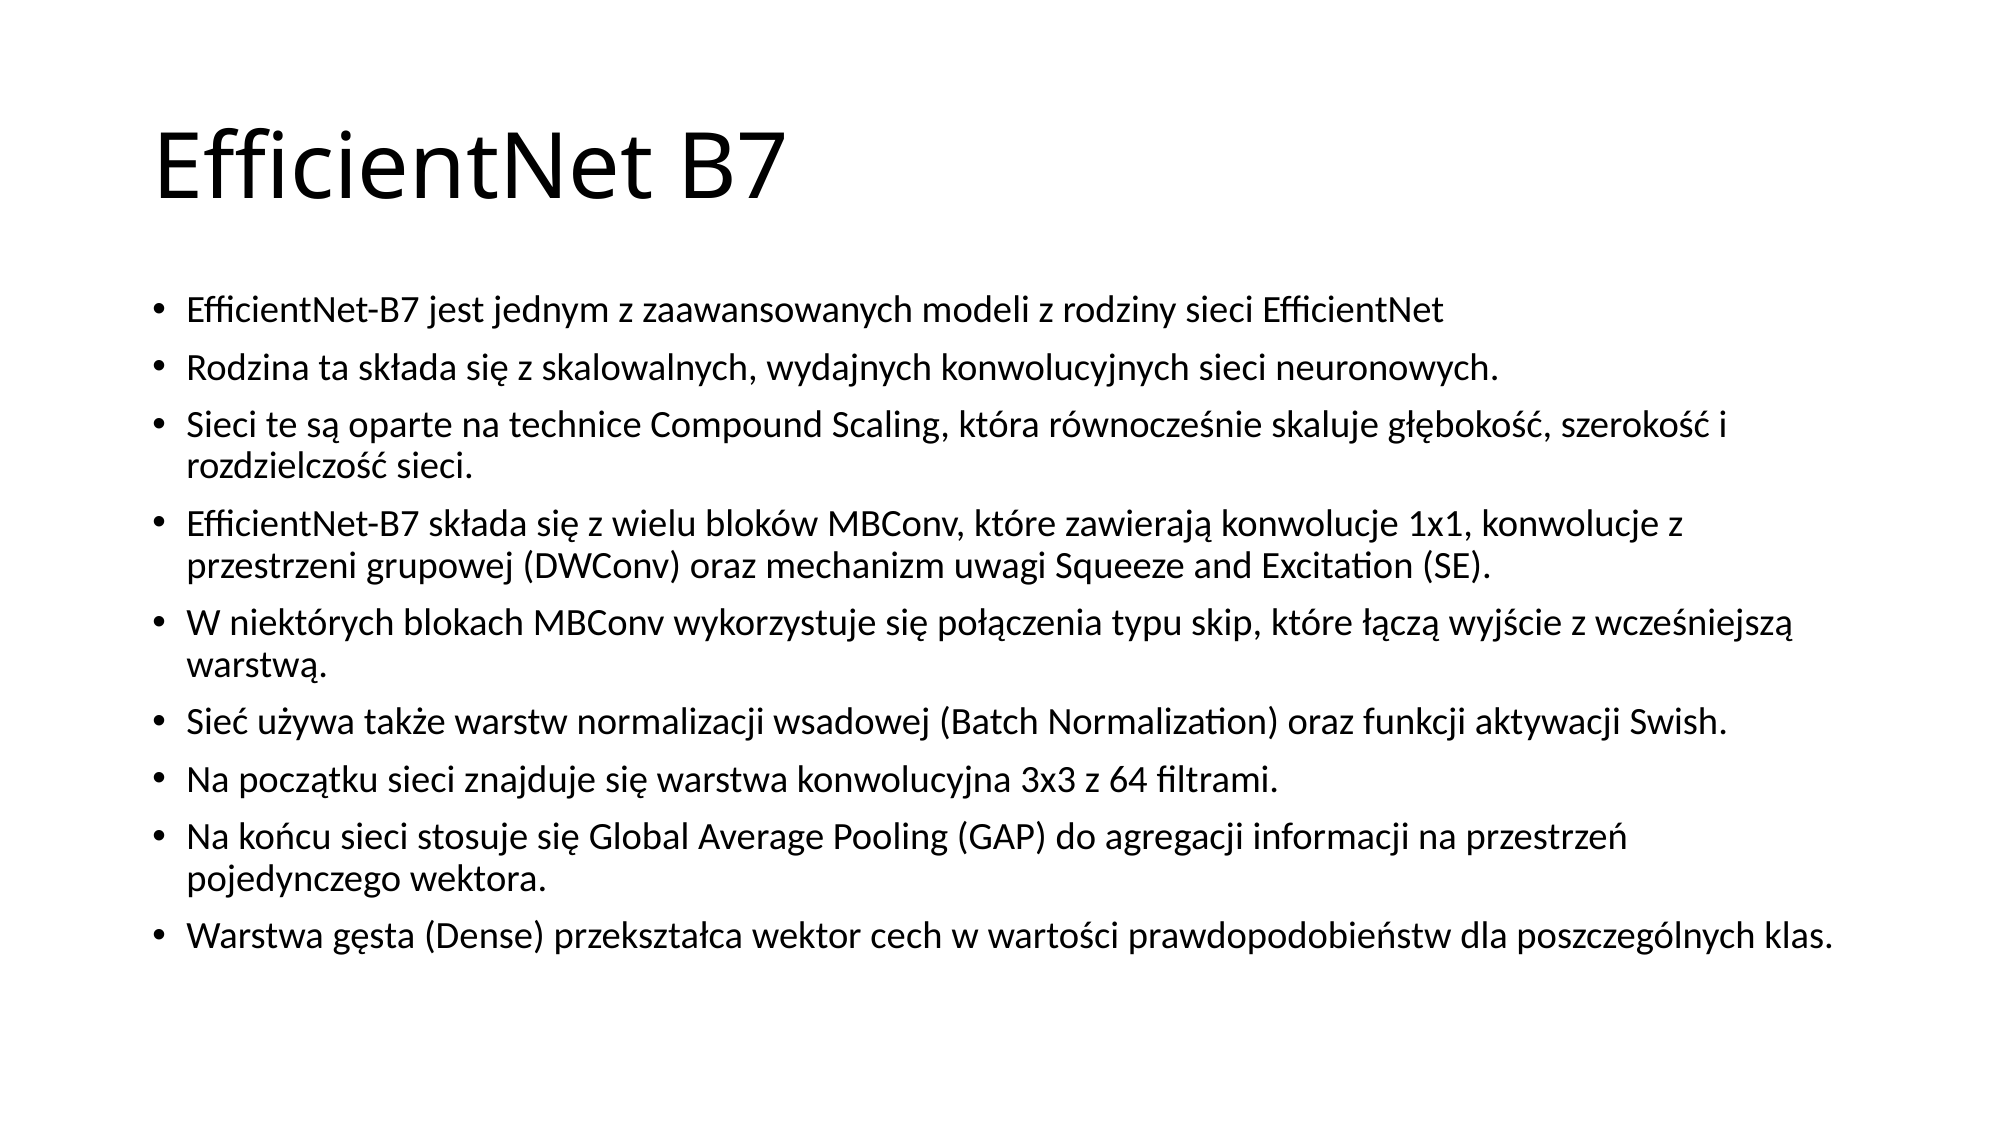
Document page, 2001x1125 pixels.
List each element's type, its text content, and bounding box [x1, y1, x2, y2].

list EfficientNet-B7 jest jednym z zaawansowanych modeli z rodziny sieci EfficientNet Rodzina ta składa się z skalowalnych, wydajnych konwolucyjnych sieci neuronowych. Sieci te są oparte na technice Compound Scaling, która równocześnie skaluje głębokość, szerokość i rozdzielczość sieci. EfficientNet-B7 składa się z wielu bloków MBConv, które zawierają konwolucje 1x1, konwolucje z przestrzeni grupowej (DWConv) oraz mechanizm uwagi Squeeze and Excitation (SE). W niektórych blokach MBConv wykorzystuje się połączenia typu skip, które łączą wyjście z wcześniejszą warstwą. Sieć używa także warstw normalizacji wsadowej (Batch Normalization) oraz funkcji aktywacji Swish. Na początku sieci znajduje się warstwa konwolucyjna 3x3 z 64 filtrami. Na końcu sieci stosuje się Global Average Pooling (GAP) do agregacji informacji na przestrzeń pojedynczego wektora. Warstwa gęsta (Dense) przekształca wektor cech w wartości prawdopodobieństw dla poszczególnych klas. [137, 281, 1863, 1014]
title EfficientNet B7 [137, 59, 1863, 278]
